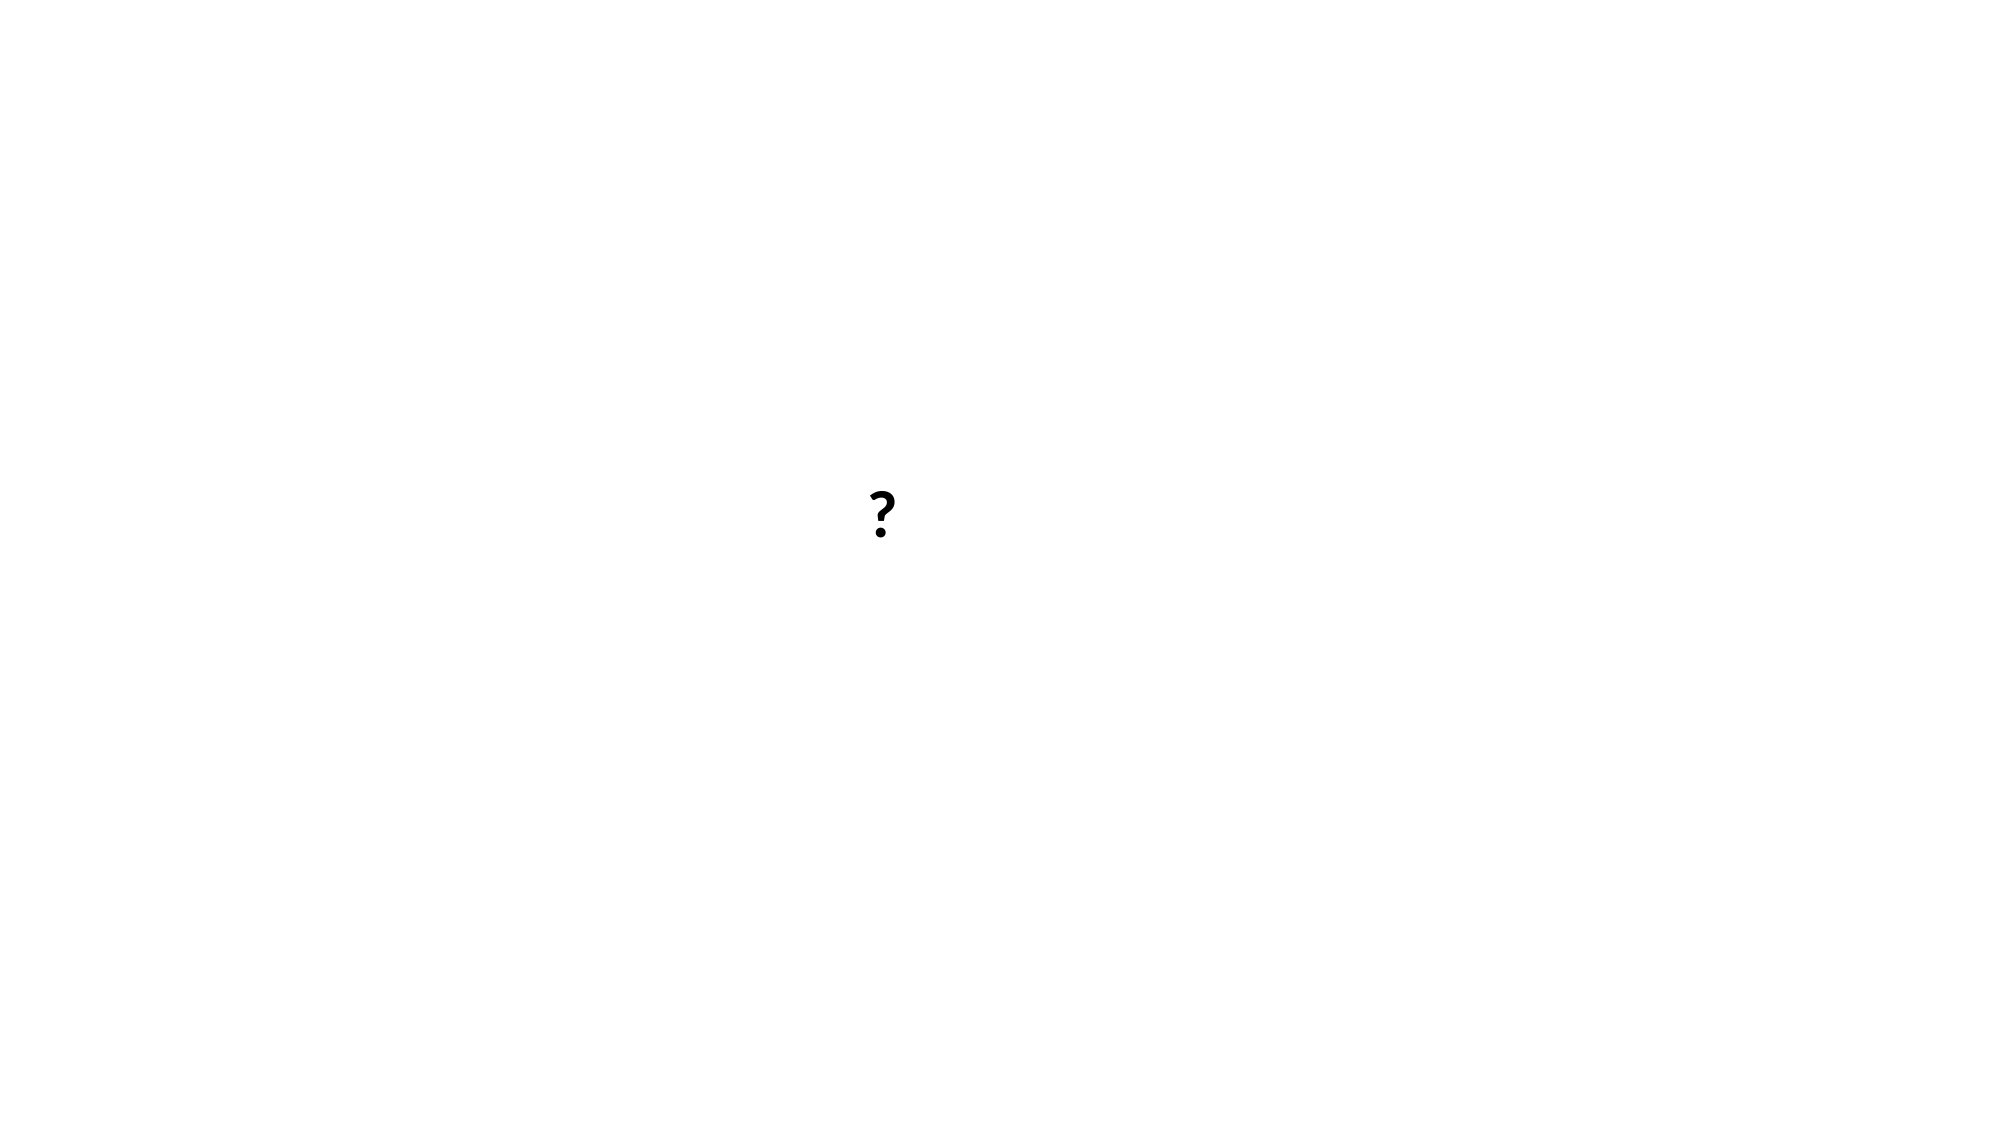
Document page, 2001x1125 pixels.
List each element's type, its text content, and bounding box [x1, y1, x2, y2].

text_box ? [243, 463, 1522, 559]
